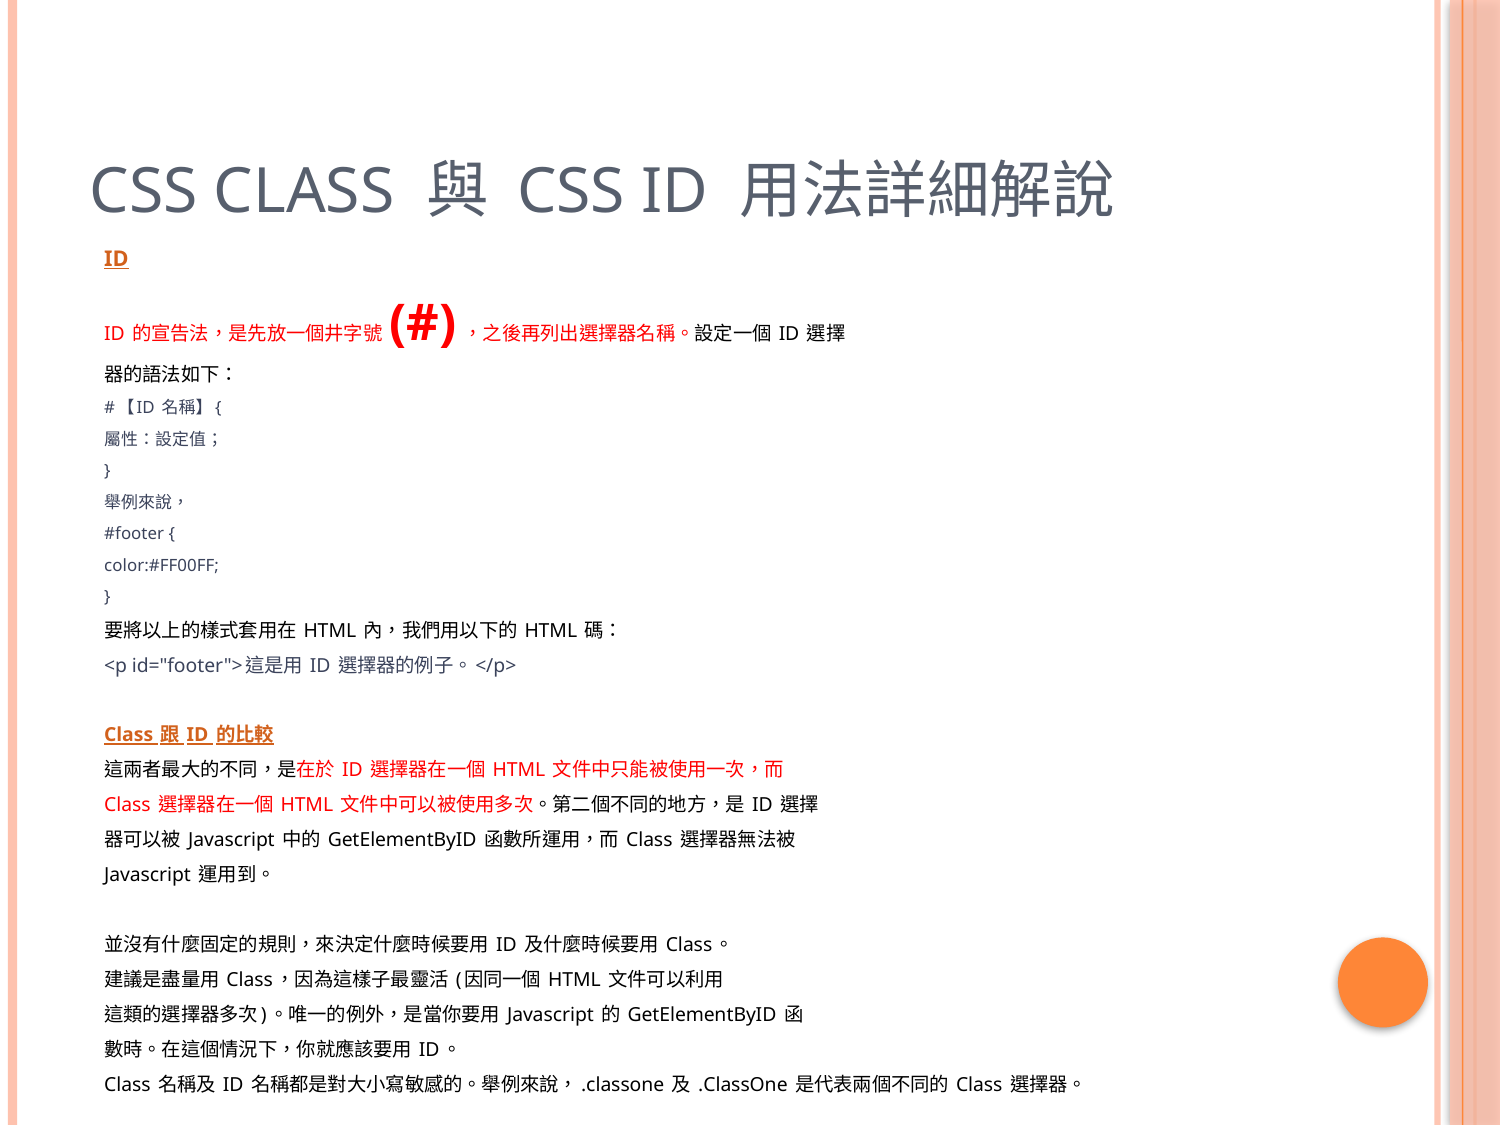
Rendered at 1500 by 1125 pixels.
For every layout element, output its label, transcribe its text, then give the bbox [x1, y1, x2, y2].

title CSS Class 與 CSS ID 用法詳細解說 [75, 45, 1300, 233]
list ID ID 的宣告法，是先放一個井字號 (#)，之後再列出選擇器名稱。設定一個 ID 選擇 器的語法如下： #【ID 名稱】{ 屬性：設定值； } 舉例來說， #footer { color:#FF00FF; } 要將以上的樣式套用在 HTML 內，我們用以下的 HTML 碼： <p id="footer">這是用 ID 選擇器的例子。</p> Class 跟 ID 的比較 這兩者最大的不同，是在於 ID 選擇器在一個 HTML 文件中只能被使用一次，而 Class 選擇器在一個 HTML 文件中可以被使用多次。第二個不同的地方，是 ID 選擇 器可以被 Javascript 中的 GetElementByID 函數所運用，而 Class 選擇器無法被 Javascript 運用到。 並沒有什麼固定的規則，來決定什麼時候要用 ID 及什麼時候要用 Class。 建議是盡量用 Class，因為這樣子最靈活 (因同一個 HTML 文件可以利用 這類的選擇器多次)。唯一的例外，是當你要用 Javascript 的 GetElementByID 函 數時。在這個情況下，你就應該要用 ID。 Class 名稱及 ID 名稱都是對大小寫敏感的。舉例來說，.classone 及 .ClassOne 是代表兩個不同的 Class 選擇器。 [89, 231, 1365, 1114]
